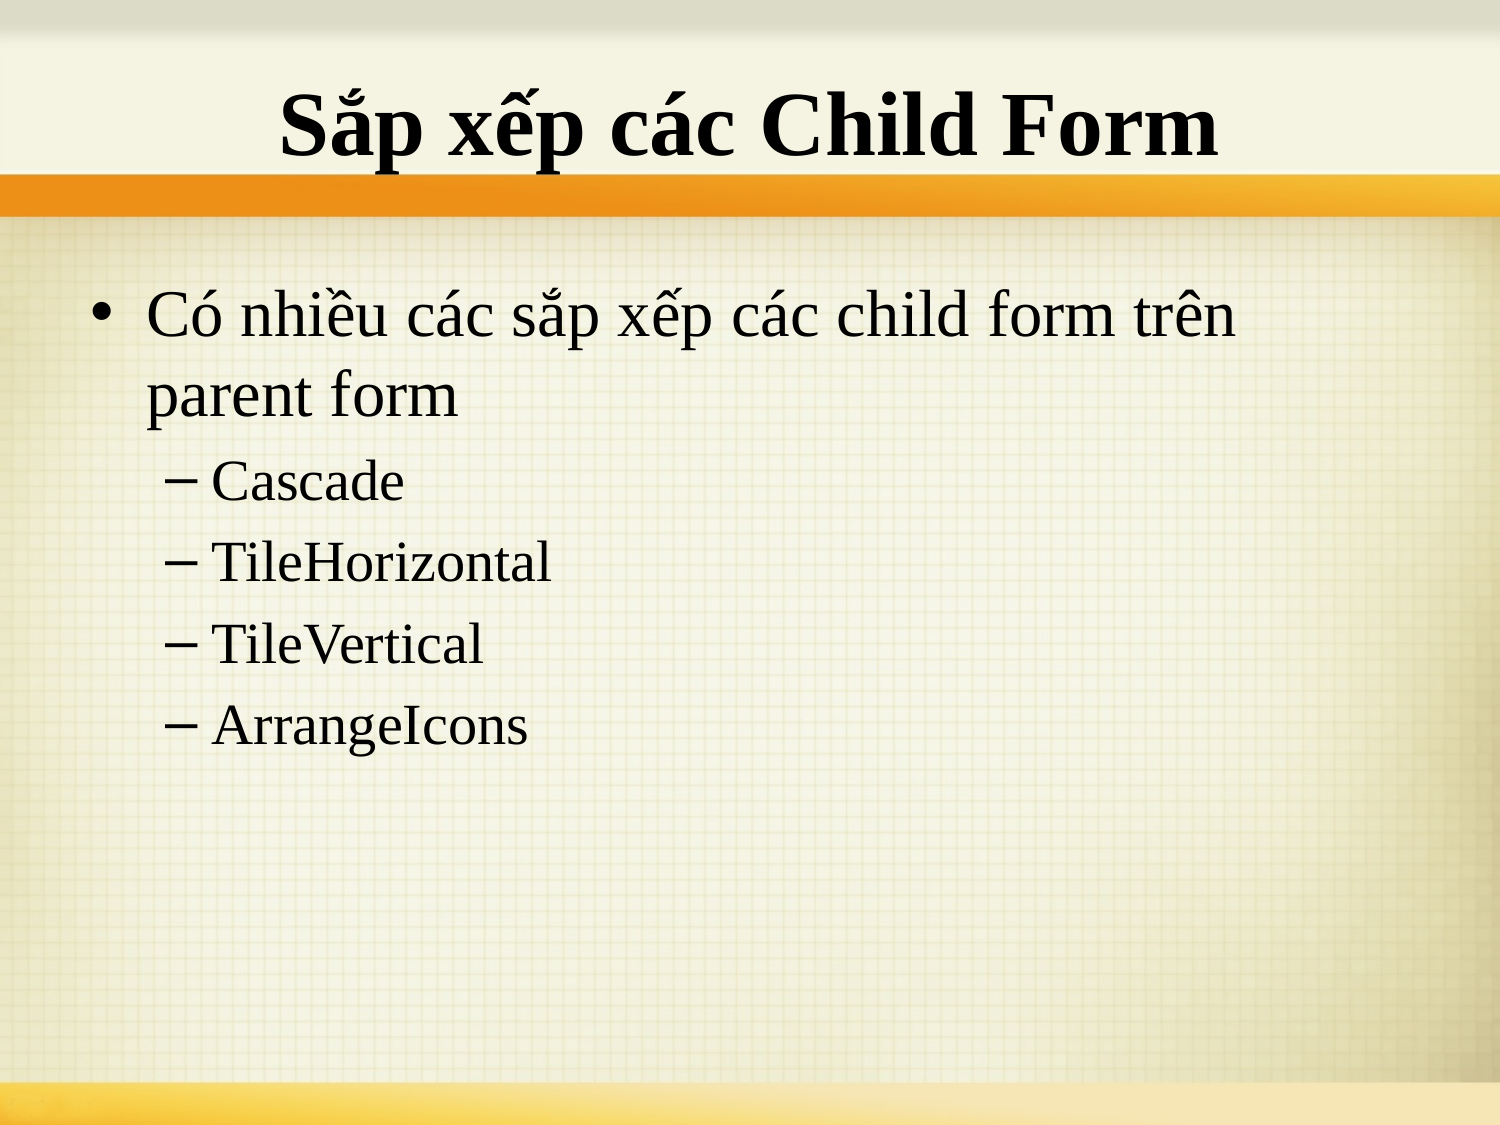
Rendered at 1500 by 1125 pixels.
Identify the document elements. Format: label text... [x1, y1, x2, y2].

picture [0, 0, 1500, 1125]
title Sắp xếp các Child Form [75, 24, 1425, 213]
list Có nhiều các sắp xếp các child form trên parent form Cascade TileHorizontal TileVertical ArrangeIcons [75, 262, 1425, 1005]
